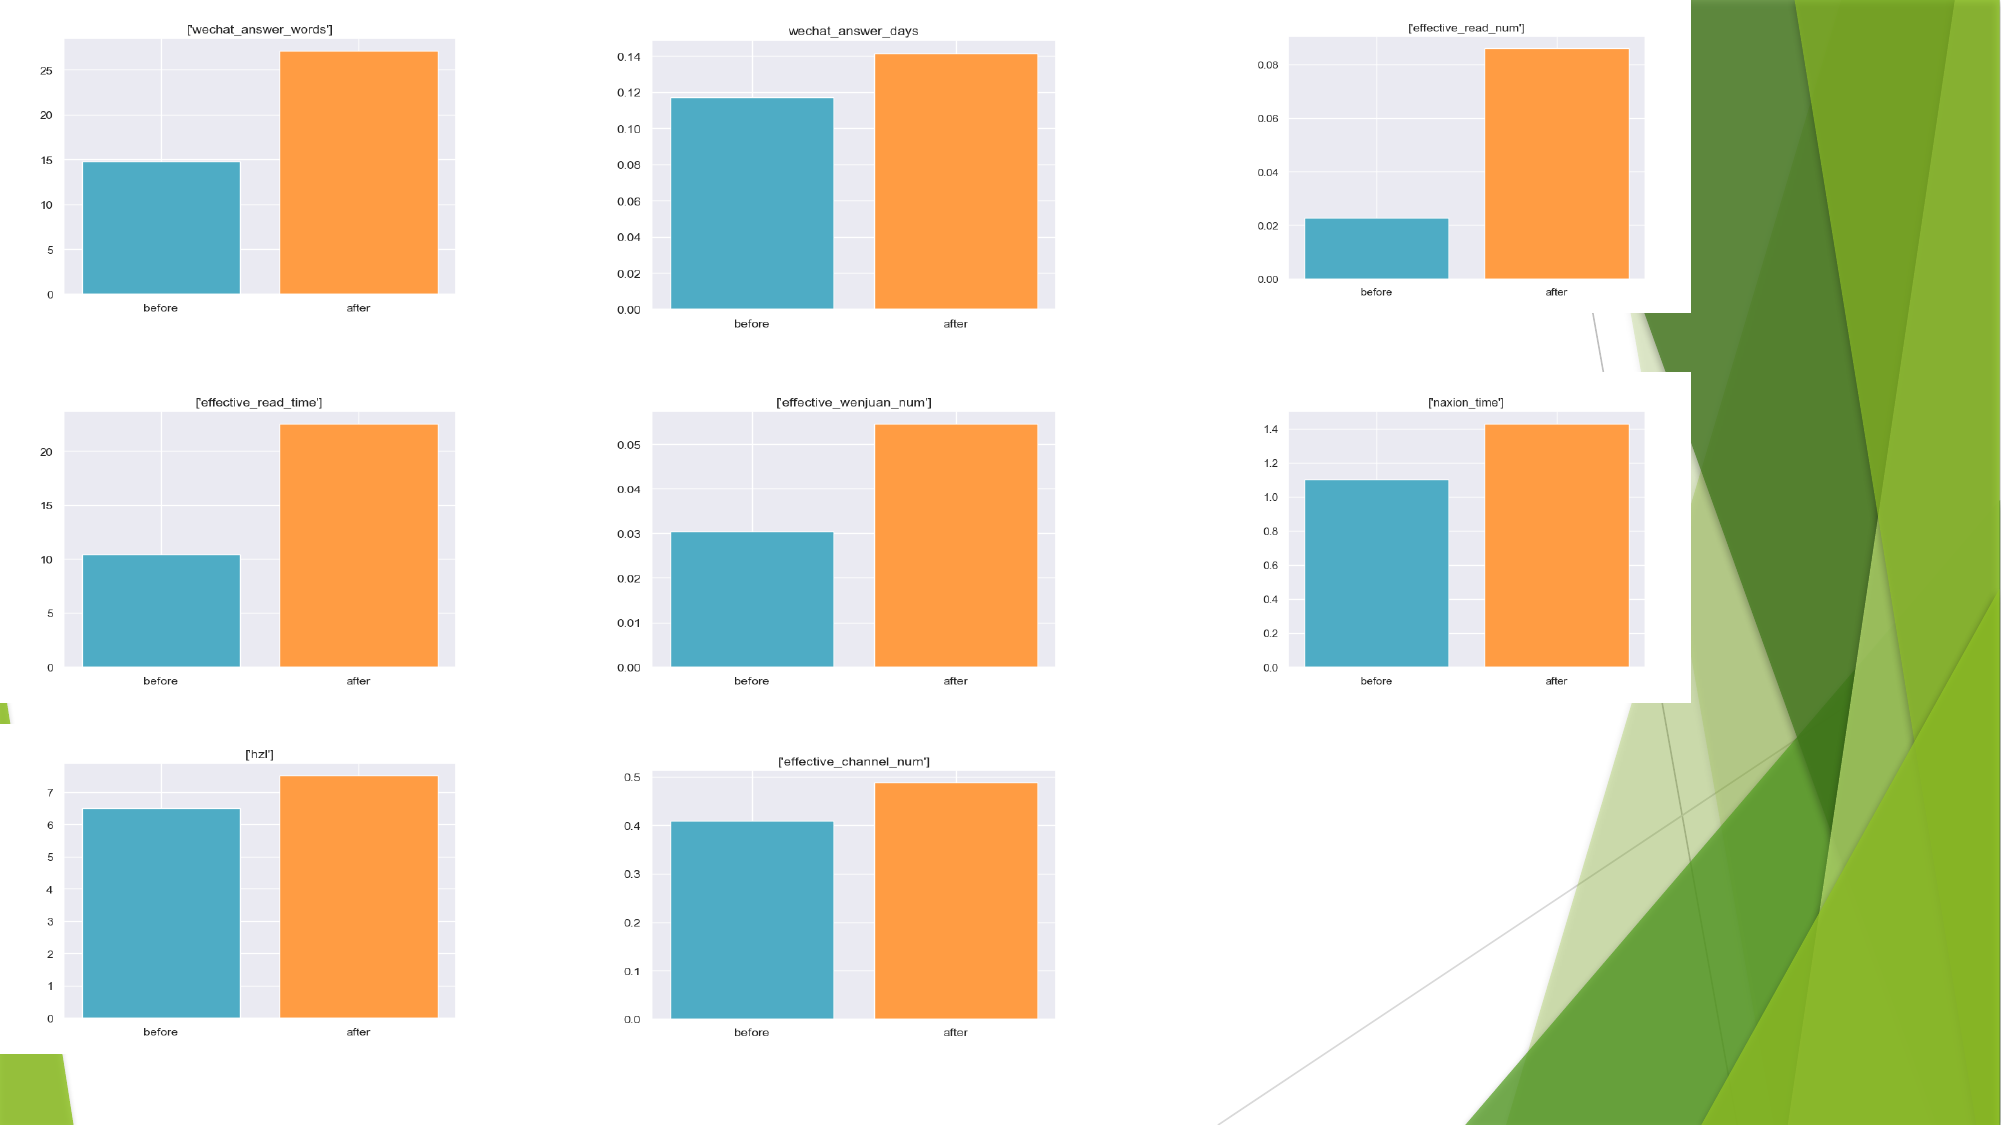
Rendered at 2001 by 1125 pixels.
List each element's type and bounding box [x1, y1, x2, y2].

picture [0, 0, 507, 331]
picture [586, 731, 1109, 1055]
picture [1229, 372, 1692, 704]
picture [1229, 0, 1692, 314]
picture [0, 372, 507, 704]
picture [586, 0, 1109, 347]
picture [0, 723, 507, 1055]
picture [586, 372, 1109, 704]
